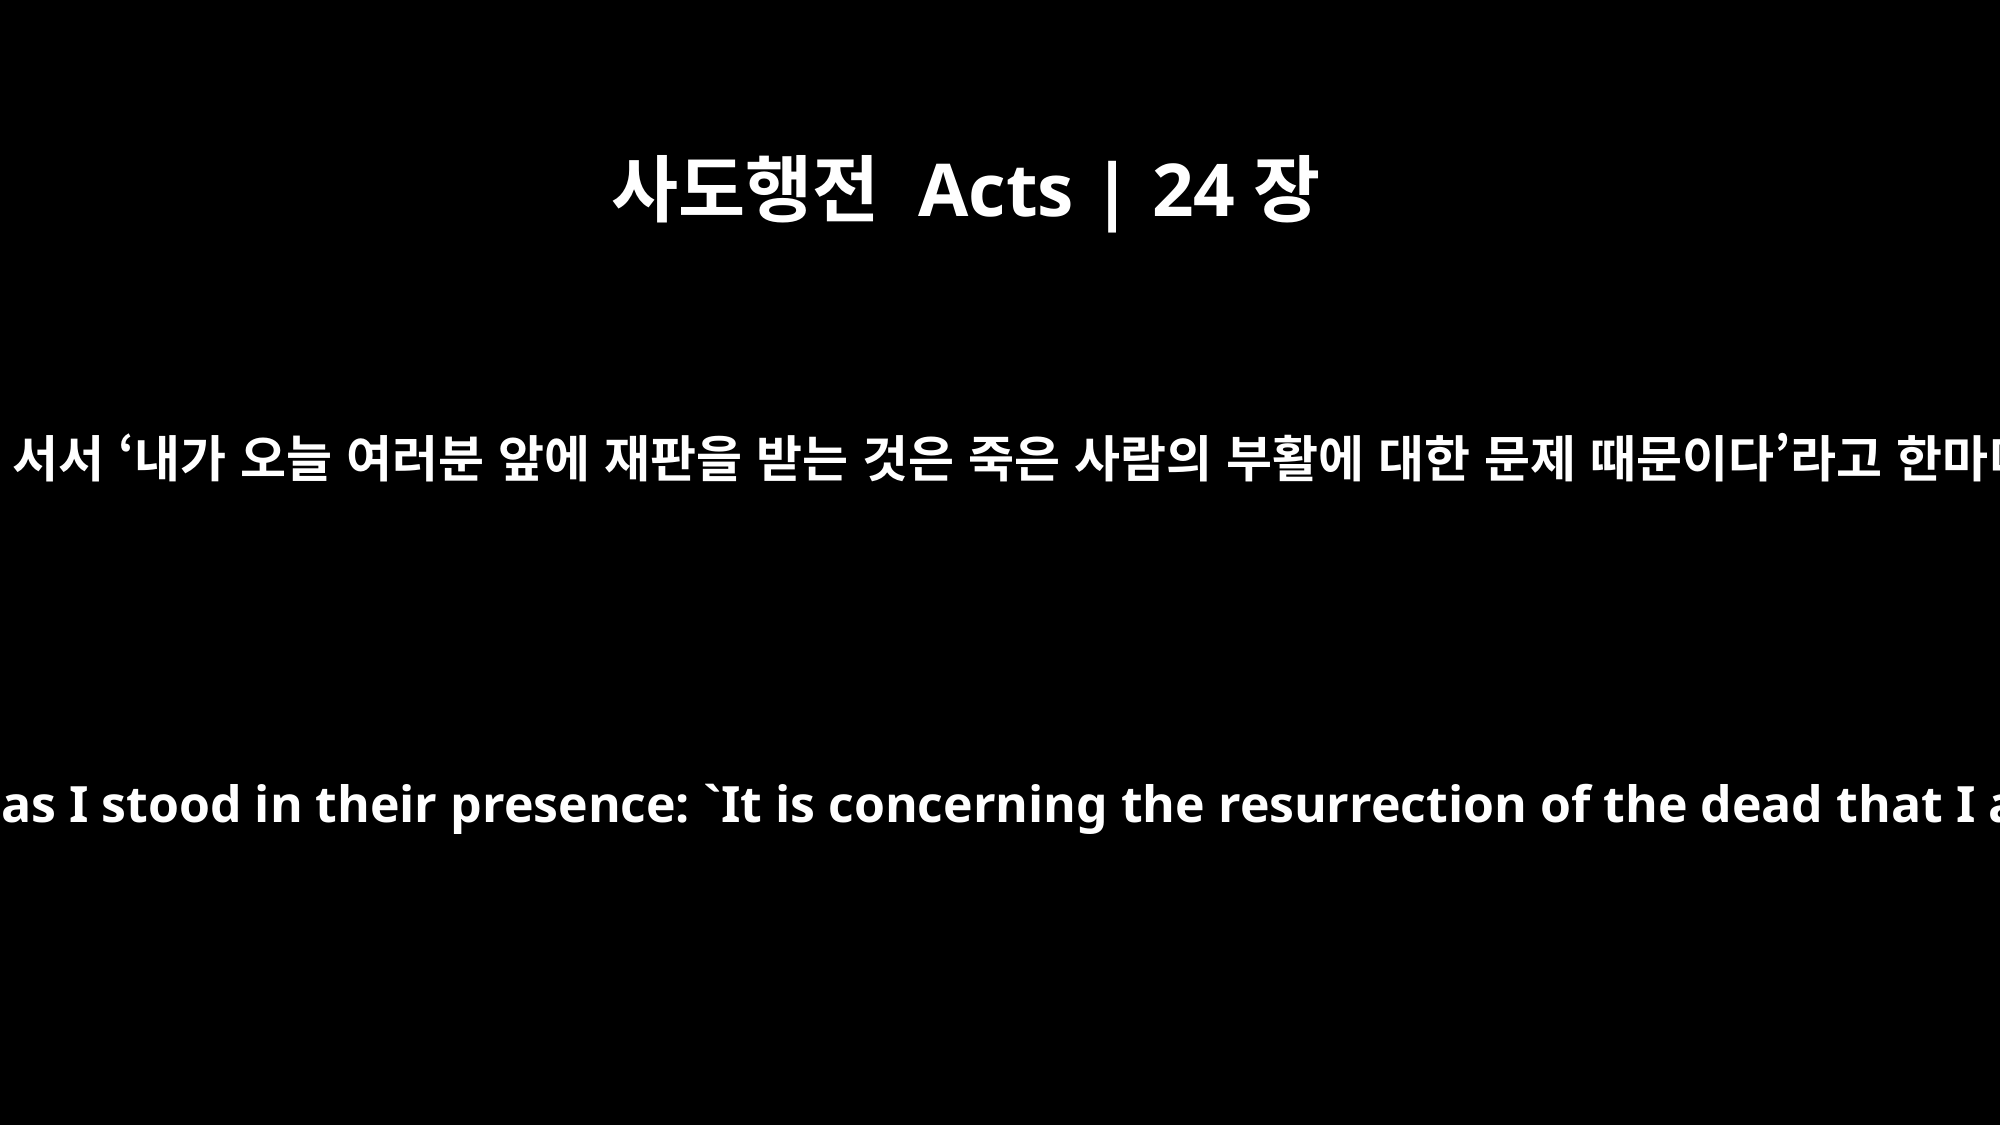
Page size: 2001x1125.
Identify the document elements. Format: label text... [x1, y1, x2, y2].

text_box 사도행전 Acts | 24장 [596, 136, 1336, 239]
text_box unless it was this one thing I shouted as I stood in their presence: `It is concerning the resurrection of the dead that I am on trial before you today.'" [0, 764, 2000, 840]
text_box 21 저는 다만 이 사람들 앞에 서서 ‘내가 오늘 여러분 앞에 재판을 받는 것은 죽은 사람의 부활에 대한 문제 때문이다’라고 한마디 외쳤을 뿐입니다.” [0, 359, 2000, 495]
